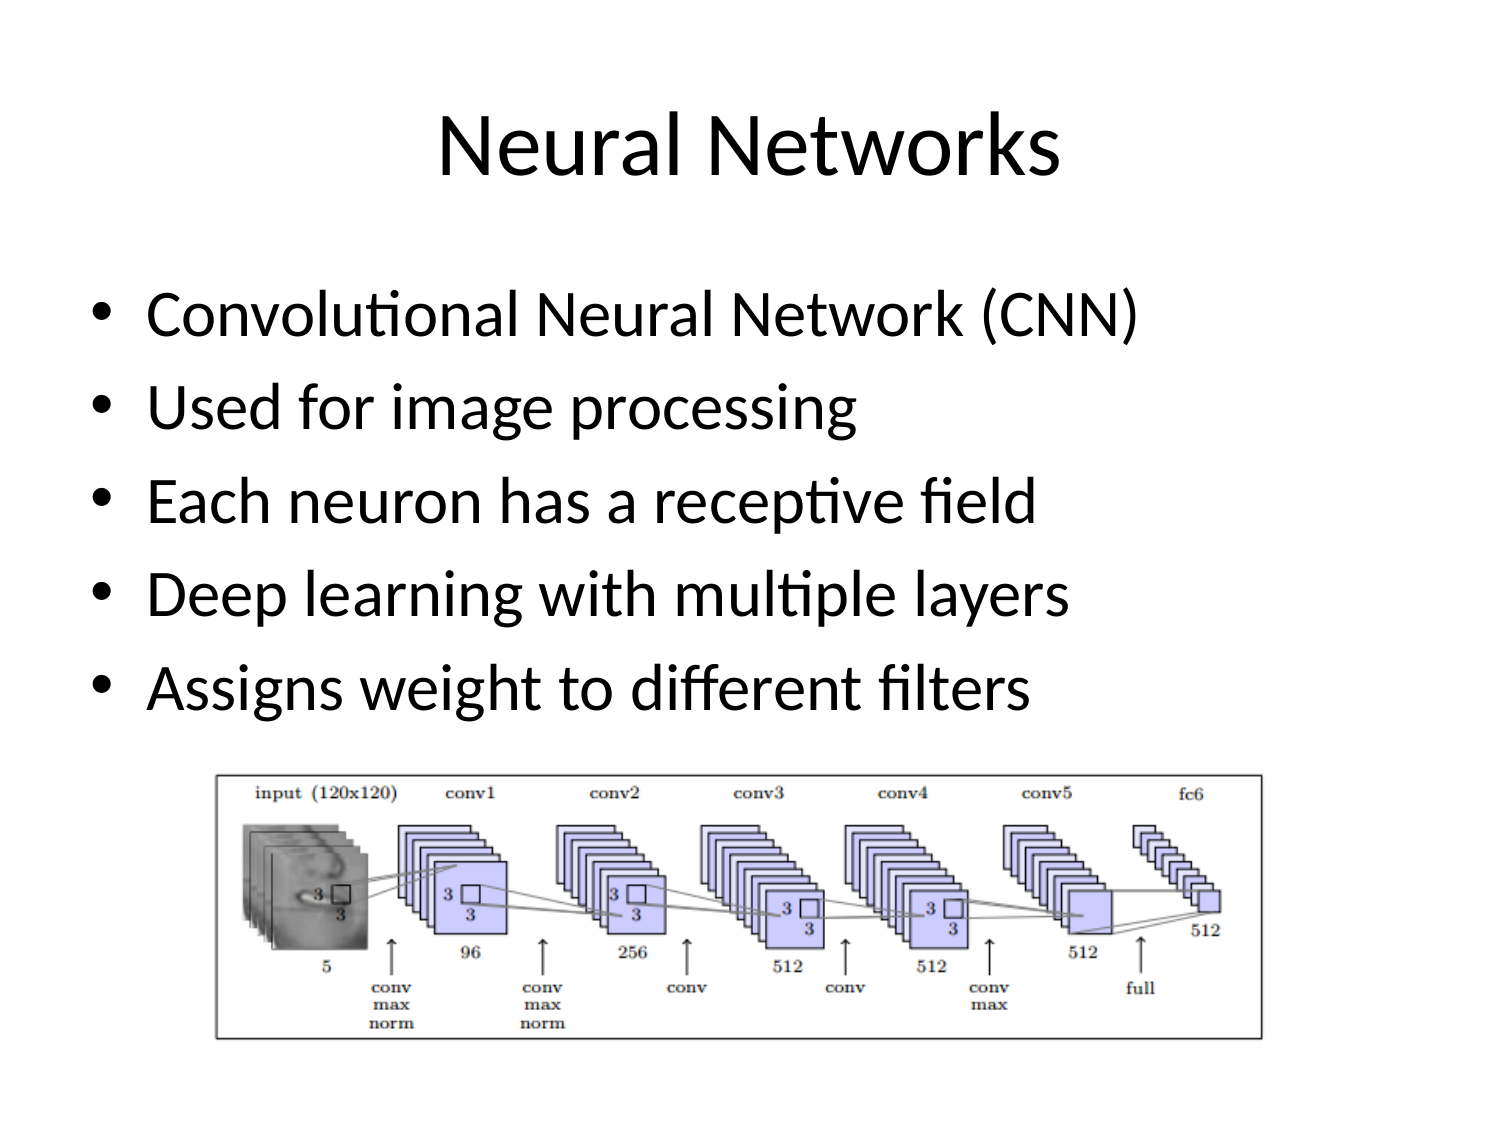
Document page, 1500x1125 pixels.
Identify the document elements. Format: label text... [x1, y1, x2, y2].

title Neural Networks [75, 45, 1425, 233]
list Convolutional Neural Network (CNN) Used for image processing Each neuron has a receptive field Deep learning with multiple layers Assigns weight to different filters [75, 262, 1425, 1005]
picture [212, 772, 1270, 1047]
